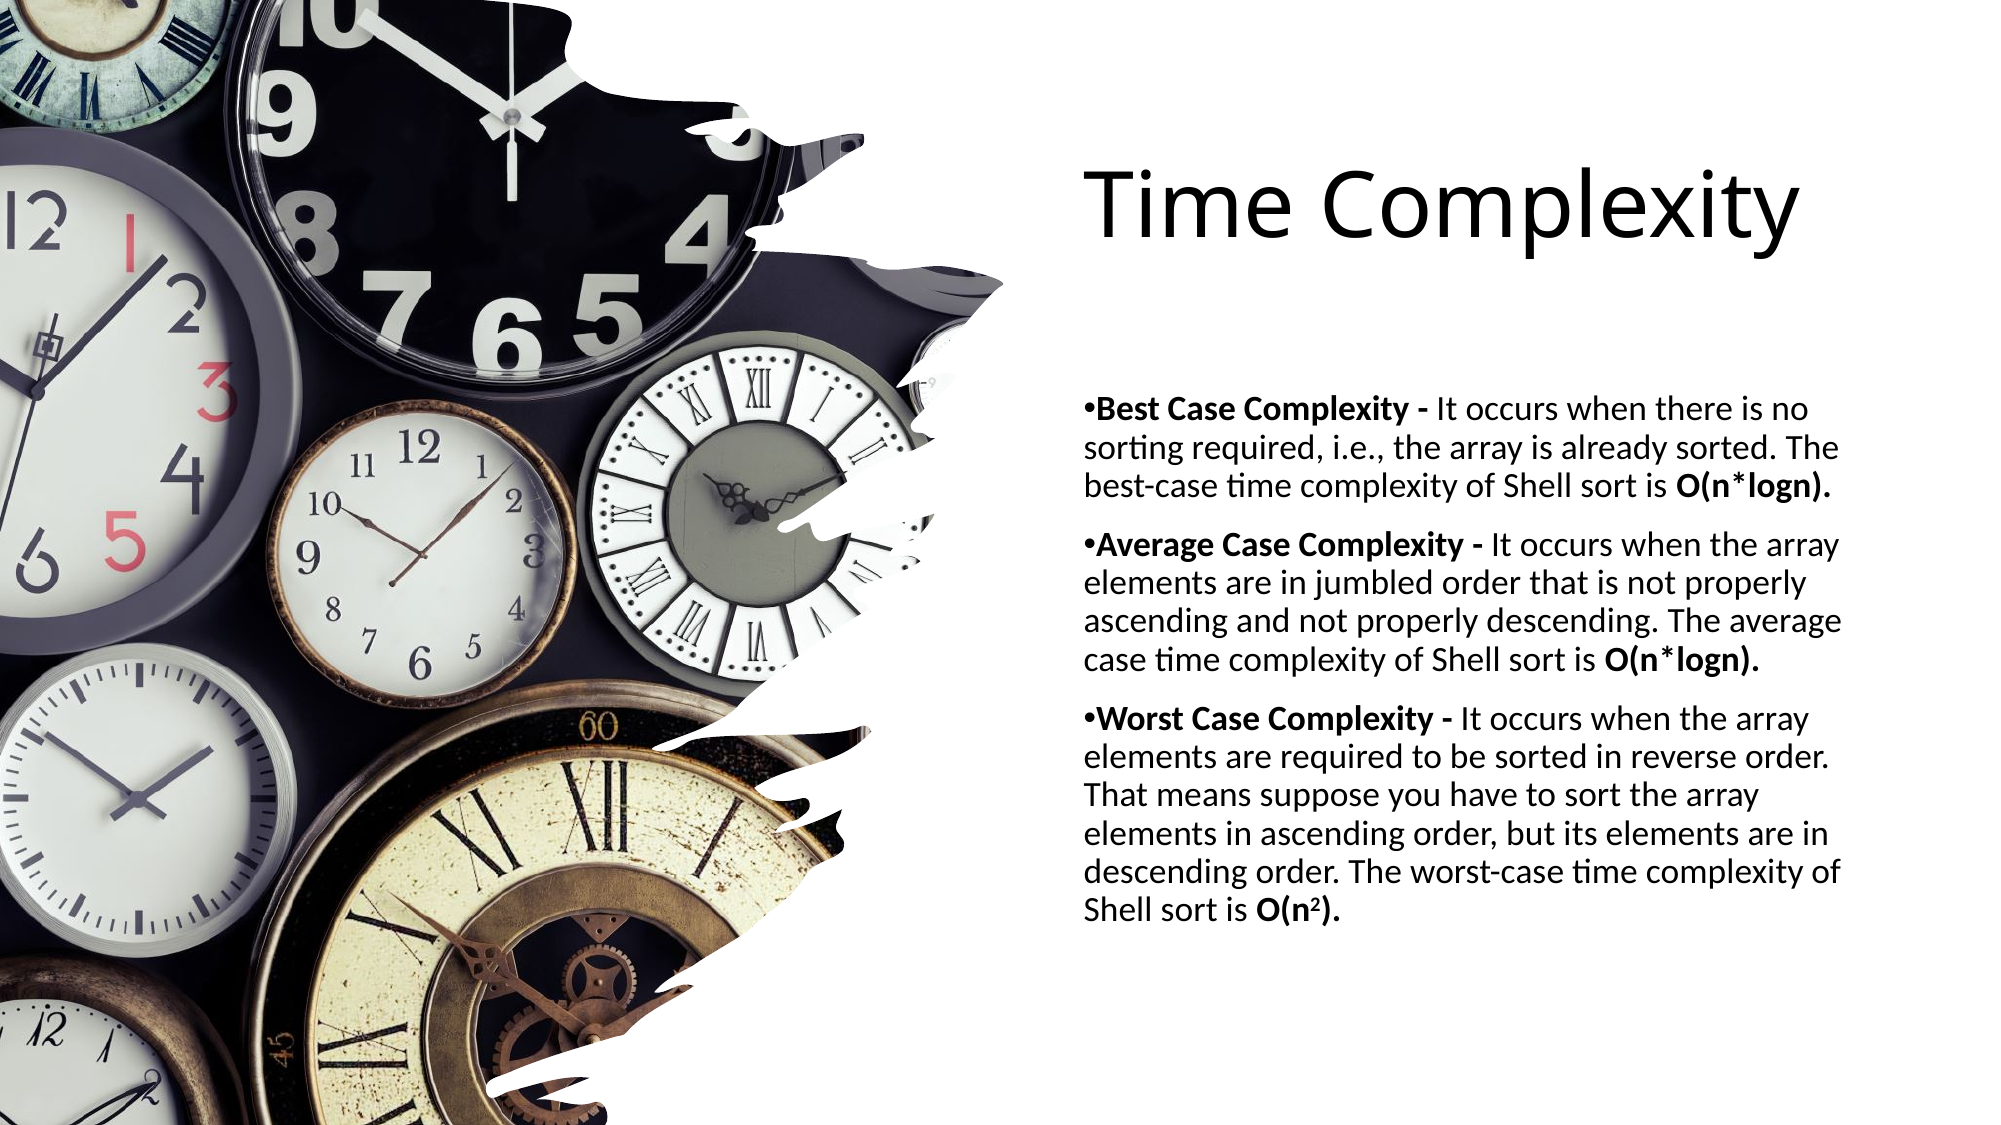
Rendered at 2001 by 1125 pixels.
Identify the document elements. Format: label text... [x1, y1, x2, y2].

text_box [1004, 0, 2000, 1125]
subtitle Best Case Complexity - It occurs when there is no sorting required, i.e., the array is already sorted. The best-case time complexity of Shell sort is O(n*logn). Average Case Complexity - It occurs when the array elements are in jumbled order that is not properly ascending and not properly descending. The average case time complexity of Shell sort is O(n*logn). Worst Case Complexity - It occurs when the array elements are required to be sorted in reverse order. That means suppose you have to sort the array elements in ascending order, but its elements are in descending order. The worst-case time complexity of Shell sort is O(n2). [1068, 382, 1863, 1014]
title Time Complexity [1068, 59, 1863, 357]
picture [0, 0, 1004, 1125]
